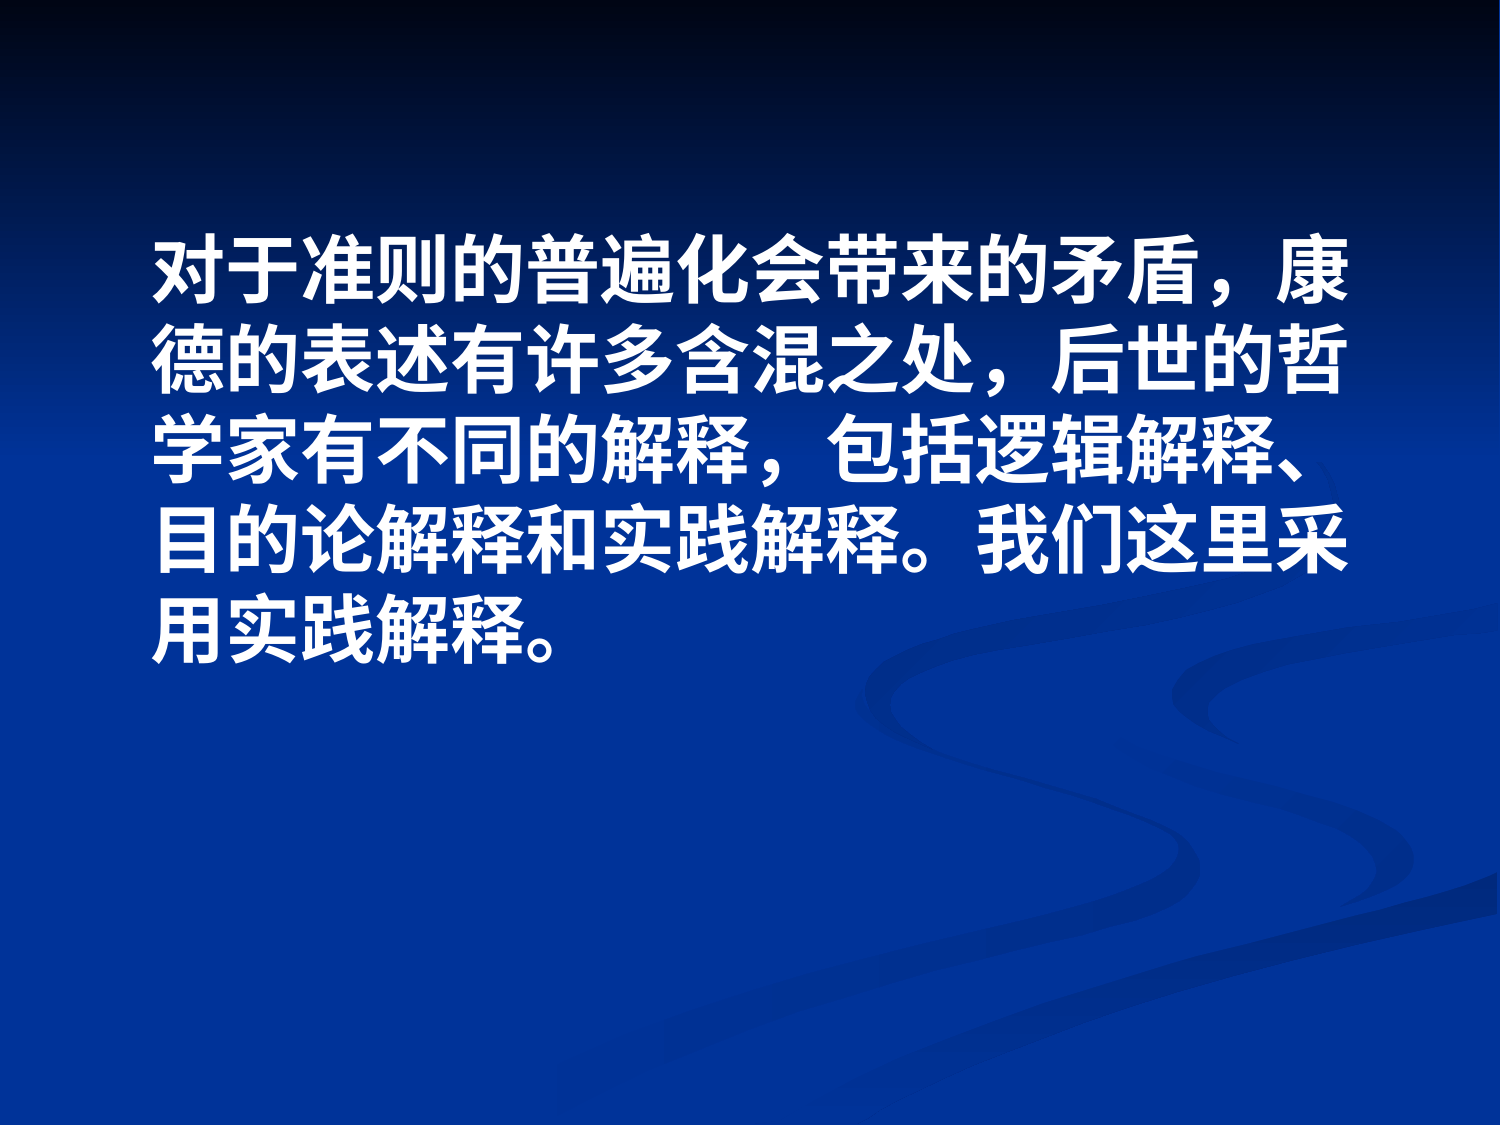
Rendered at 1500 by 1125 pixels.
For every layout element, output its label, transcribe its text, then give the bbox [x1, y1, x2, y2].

text_box [124, 62, 1388, 318]
text_box 对于准则的普遍化会带来的矛盾，康德的表述有许多含混之处，后世的哲学家有不同的解释，包括逻辑解释、目的论解释和实践解释。我们这里采用实践解释。 [135, 125, 1388, 681]
